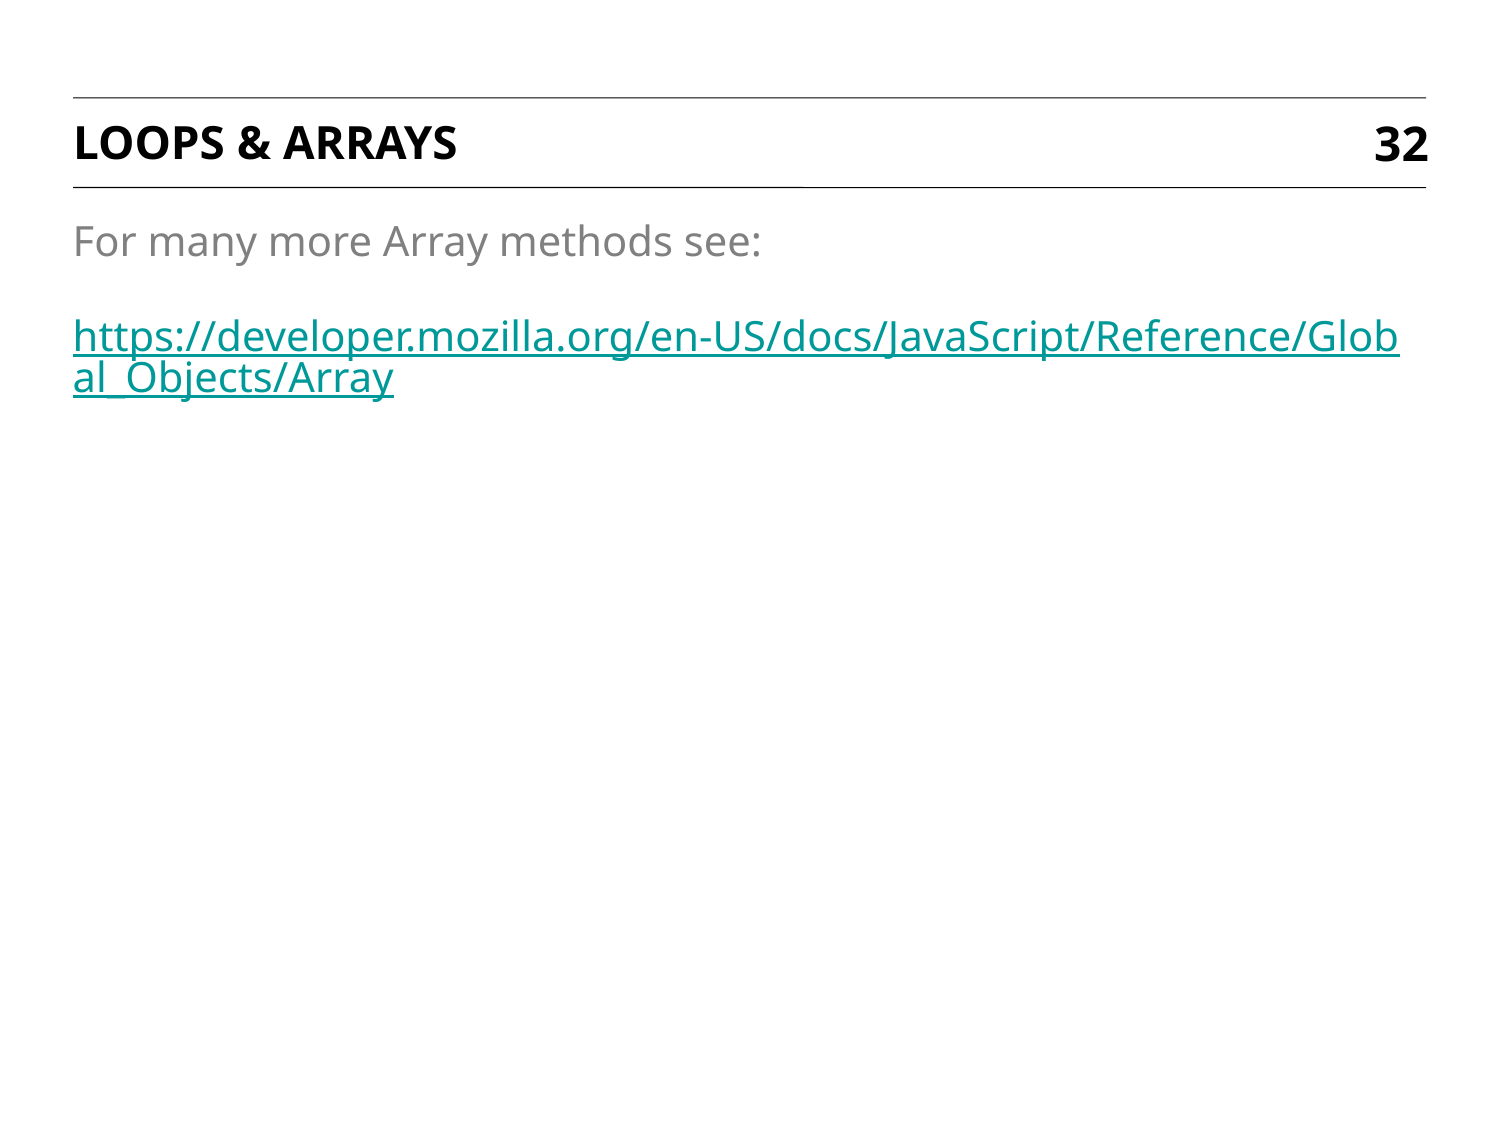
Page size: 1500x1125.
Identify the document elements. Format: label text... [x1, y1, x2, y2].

text_box 32 [1363, 122, 1430, 171]
list For many more Array methods see: https://developer.mozilla.org/en-US/docs/JavaScript/Reference/Global_Objects/Array [72, 220, 1422, 1085]
text_box LOOPS & ARRAYS [73, 114, 965, 180]
